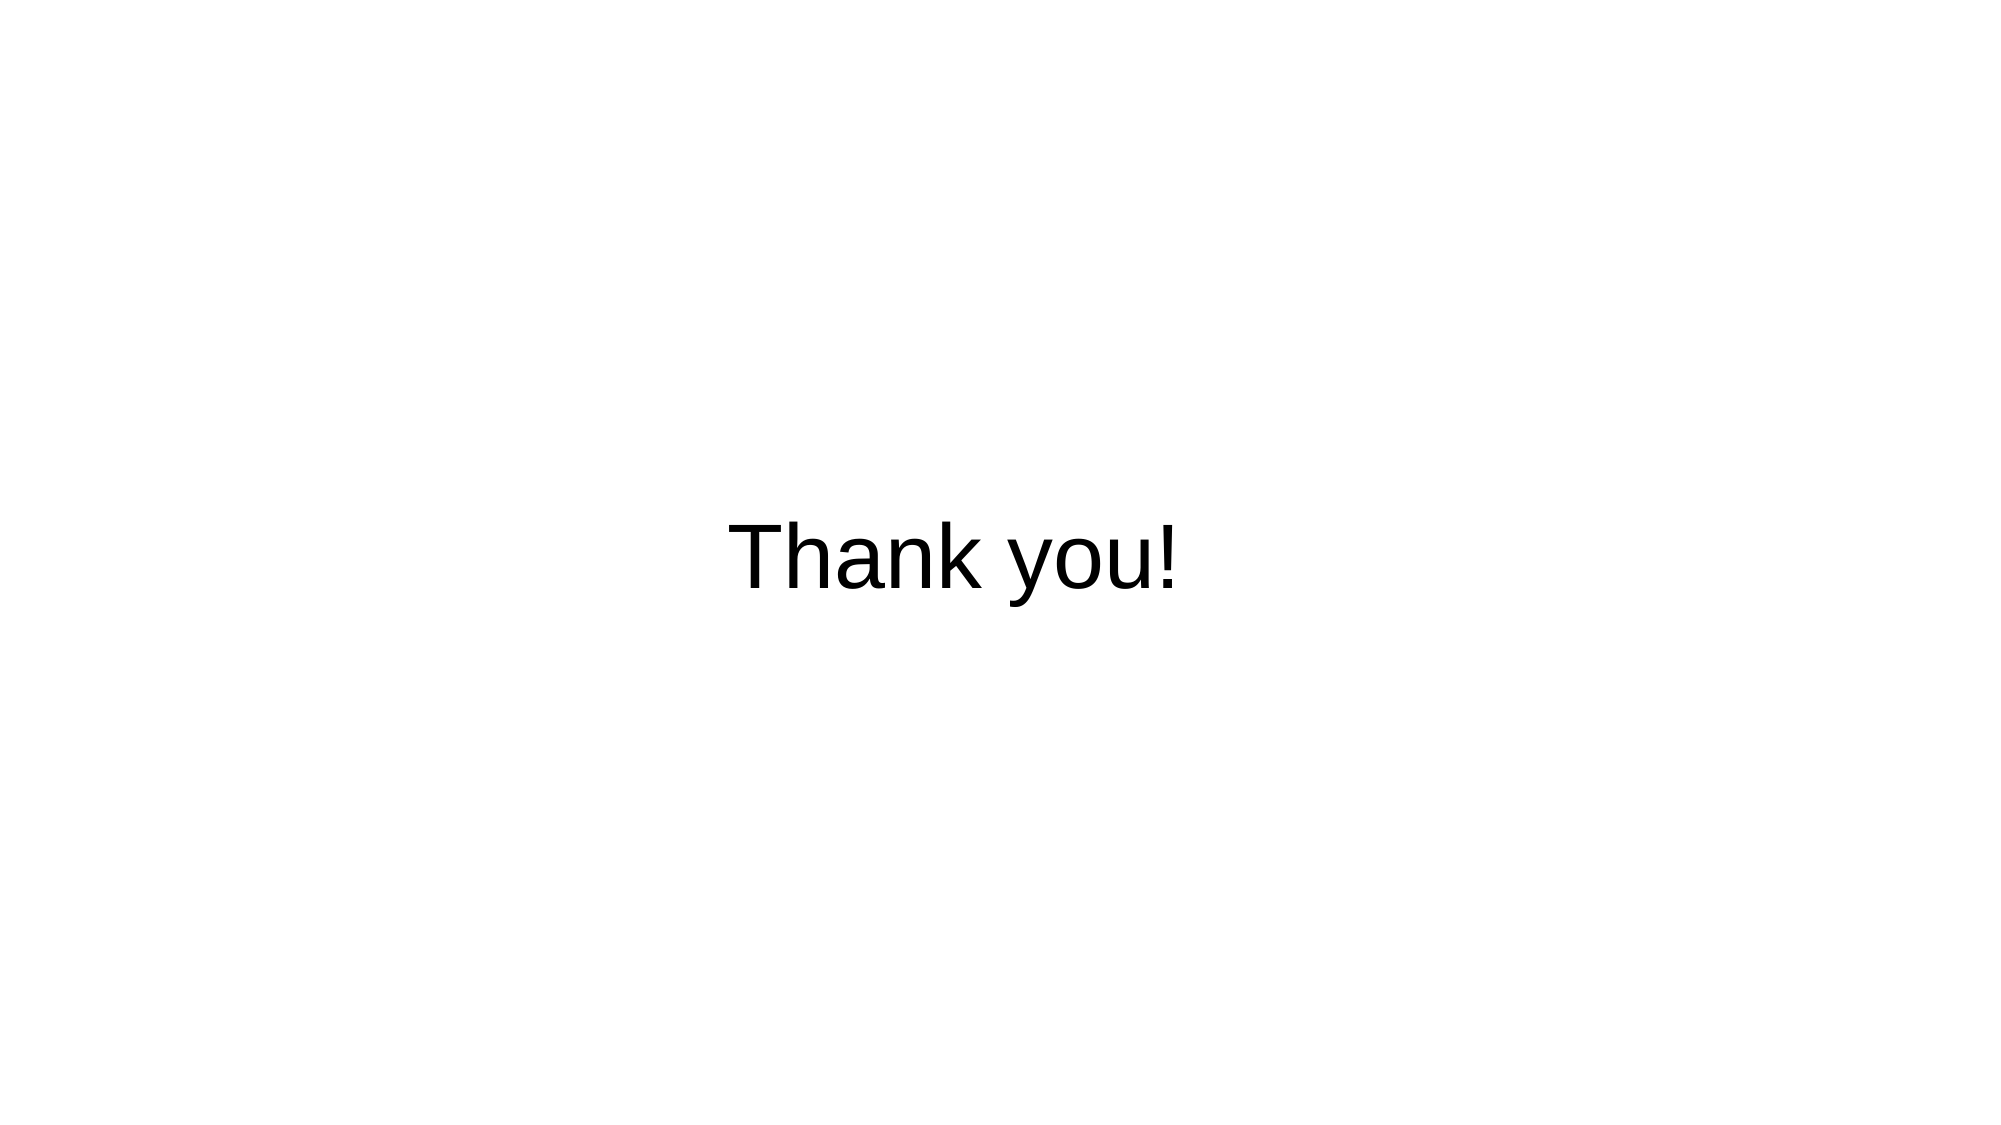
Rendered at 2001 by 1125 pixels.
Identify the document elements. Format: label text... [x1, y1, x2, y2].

title Thank you! [712, 450, 1257, 668]
